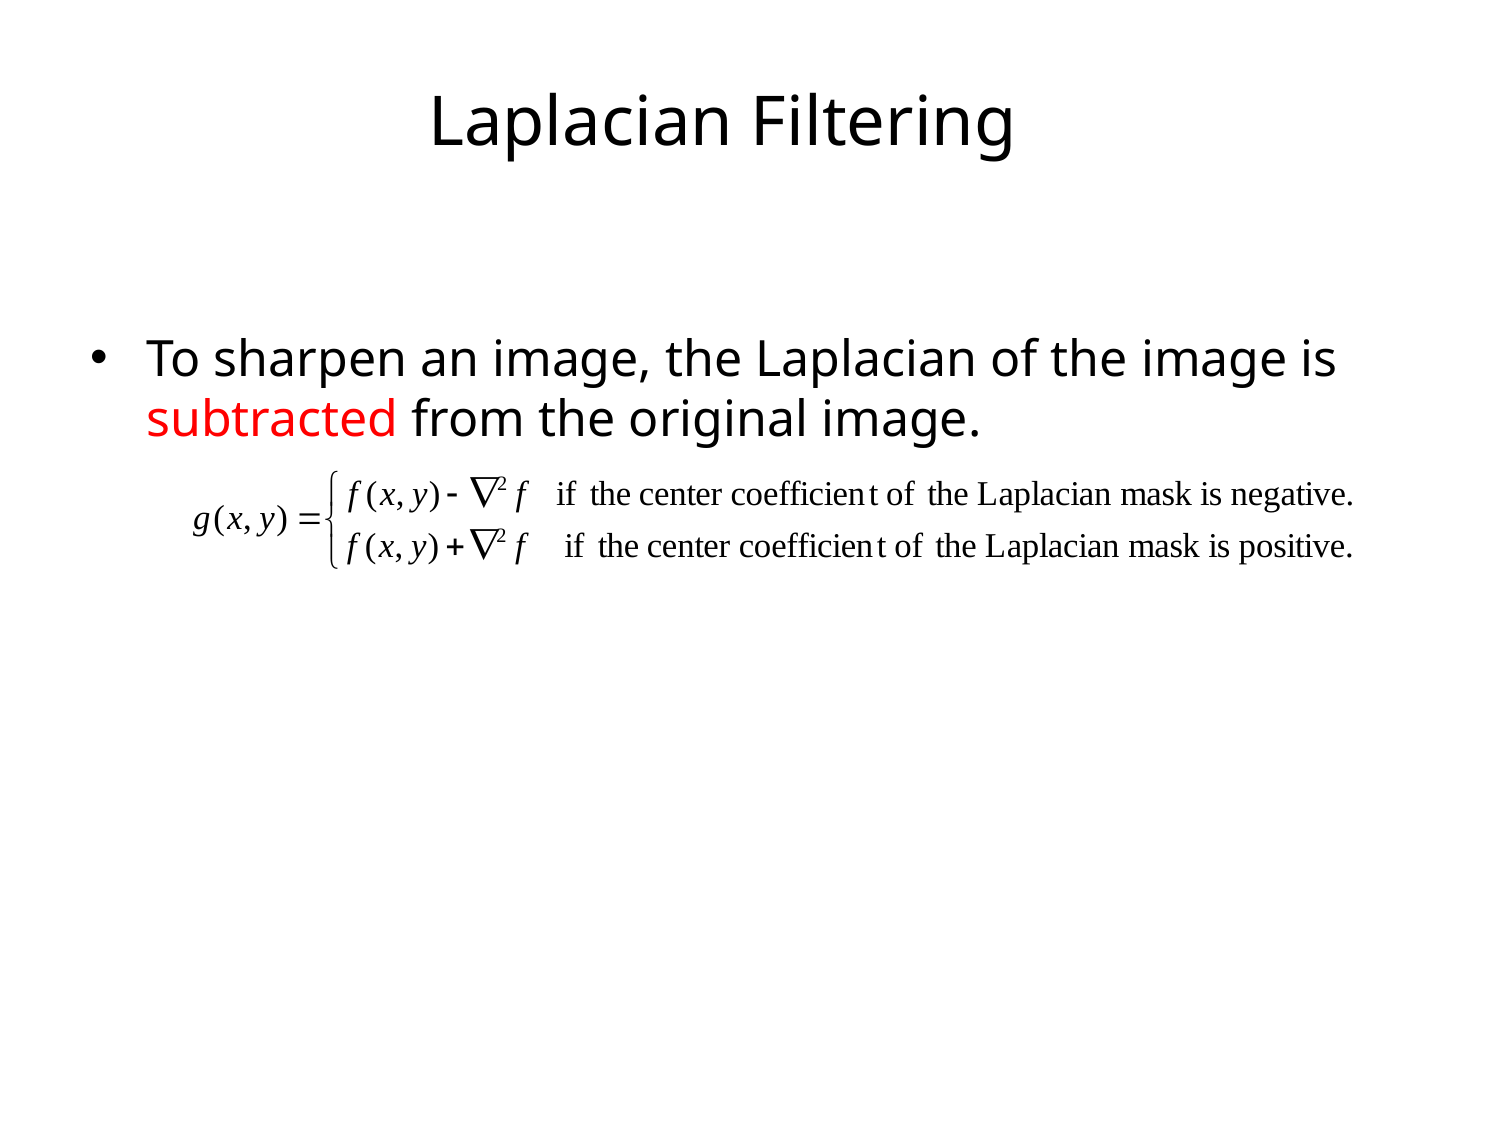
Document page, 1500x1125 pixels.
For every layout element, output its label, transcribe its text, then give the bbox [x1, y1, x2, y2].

text_box Laplacian Filtering [17, 69, 1428, 252]
list To sharpen an image, the Laplacian of the image is subtracted from the original image. [75, 319, 1453, 1005]
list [185, 465, 1361, 576]
